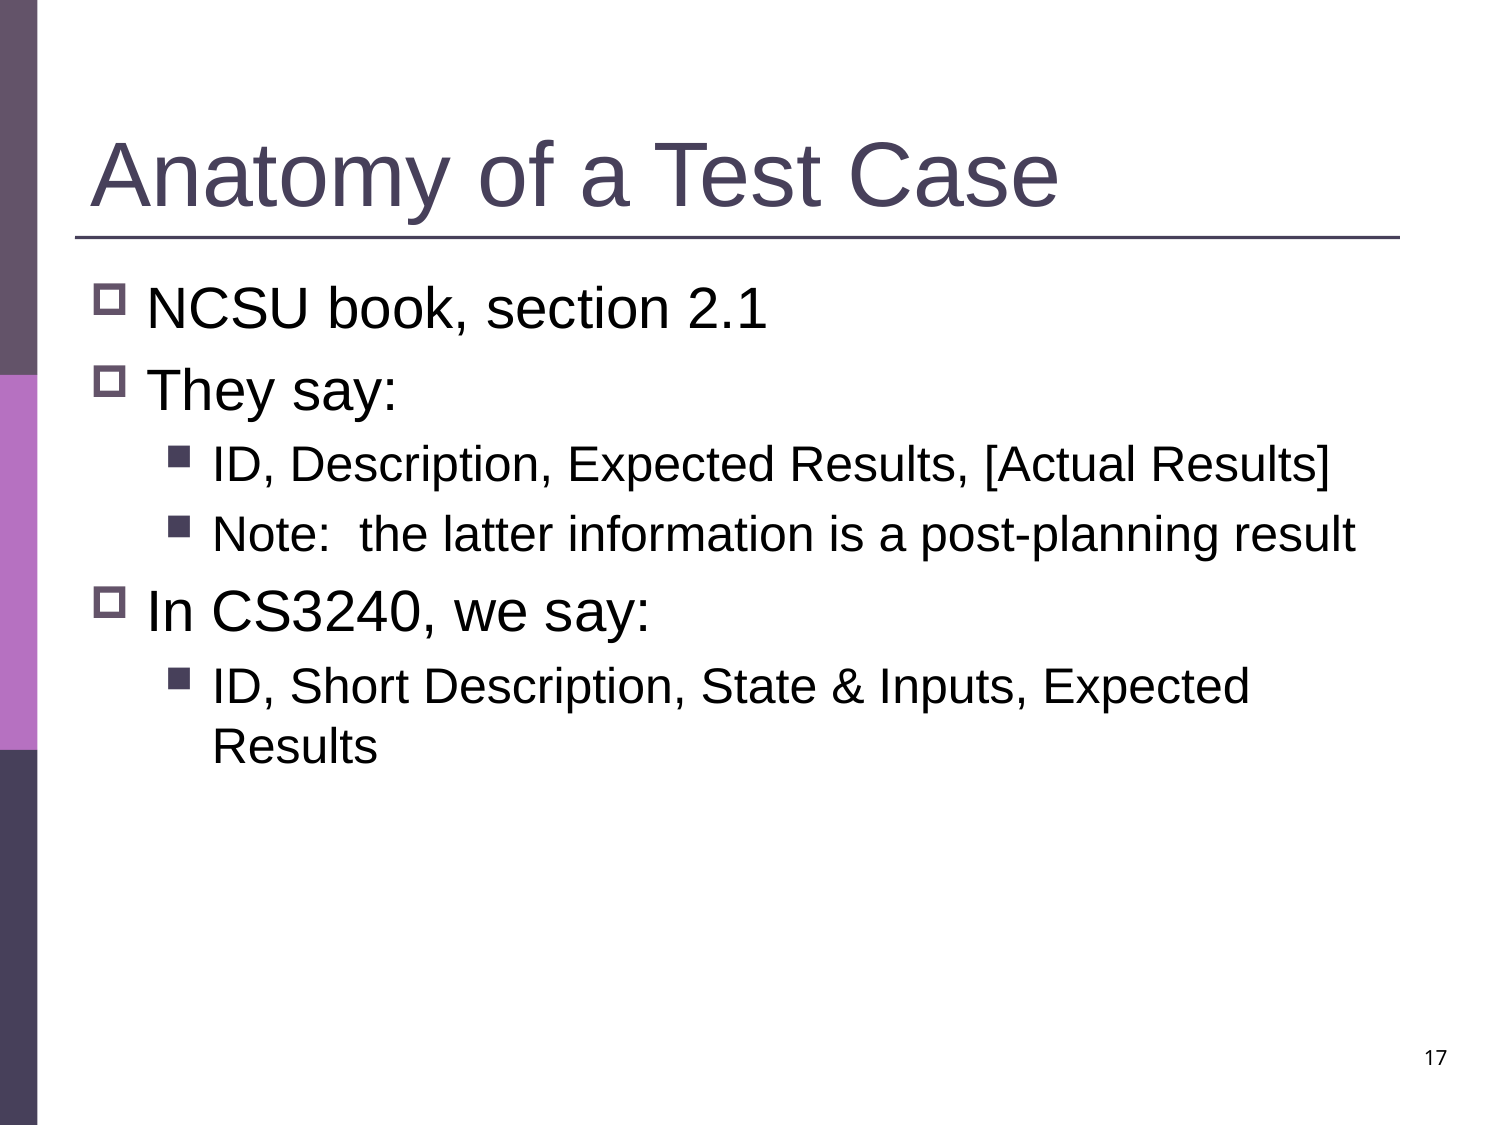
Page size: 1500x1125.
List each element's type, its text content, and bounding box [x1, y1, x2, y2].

slide_number 17 [1362, 1037, 1463, 1088]
list NCSU book, section 2.1 They say: ID, Description, Expected Results, [Actual Results] Note: the latter information is a post-planning result In CS3240, we say: ID, Short Description, State & Inputs, Expected Results [75, 262, 1425, 1006]
title Anatomy of a Test Case [75, 45, 1425, 233]
